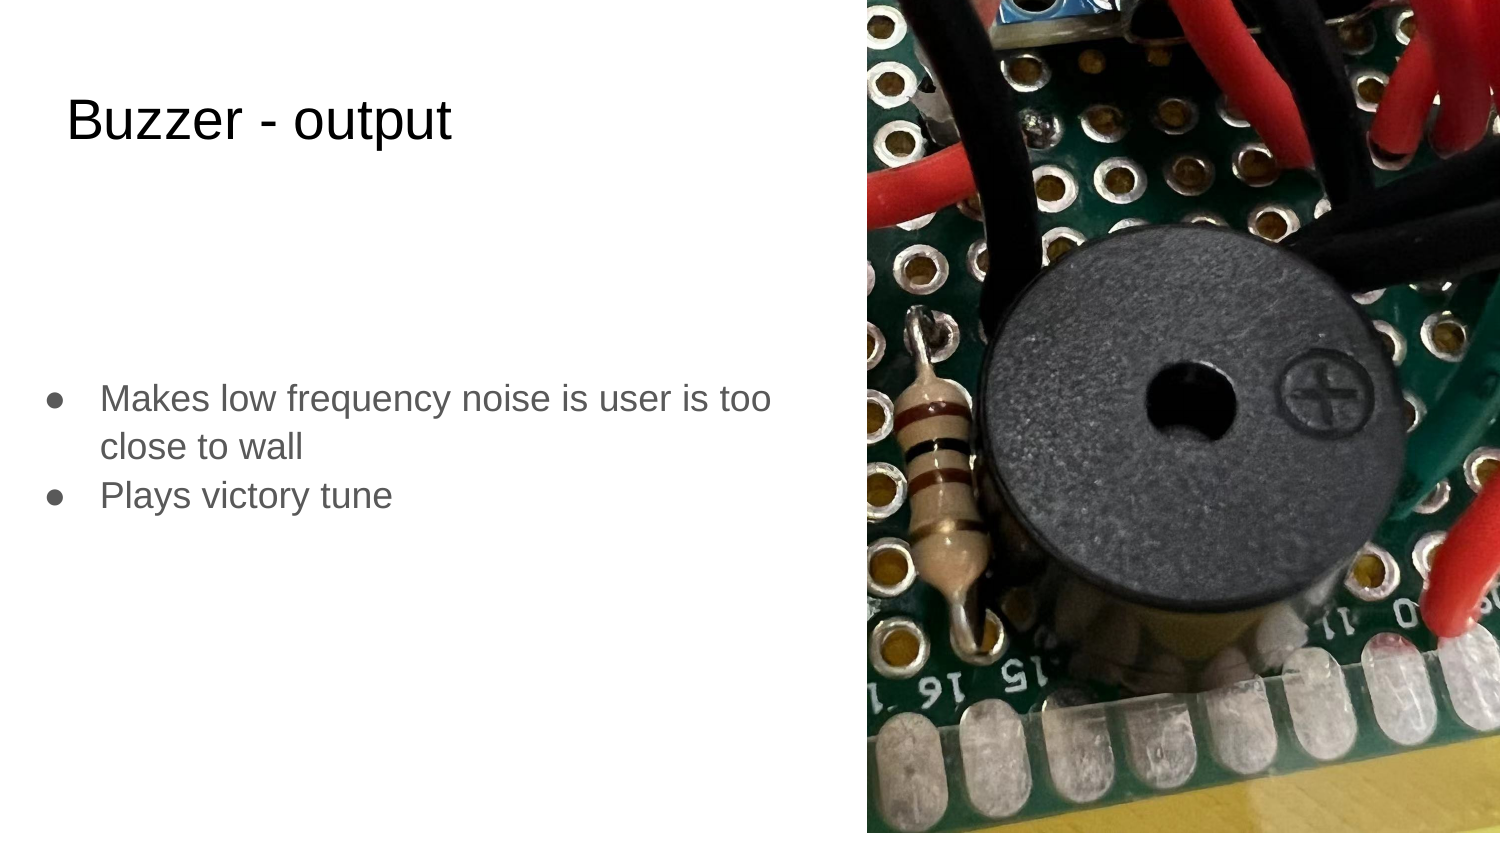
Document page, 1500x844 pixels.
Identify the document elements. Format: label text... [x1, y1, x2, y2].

list Makes low frequency noise is user is too close to wall Plays victory tune [9, 356, 862, 533]
picture [867, 0, 1500, 833]
title Buzzer - output [51, 72, 862, 167]
